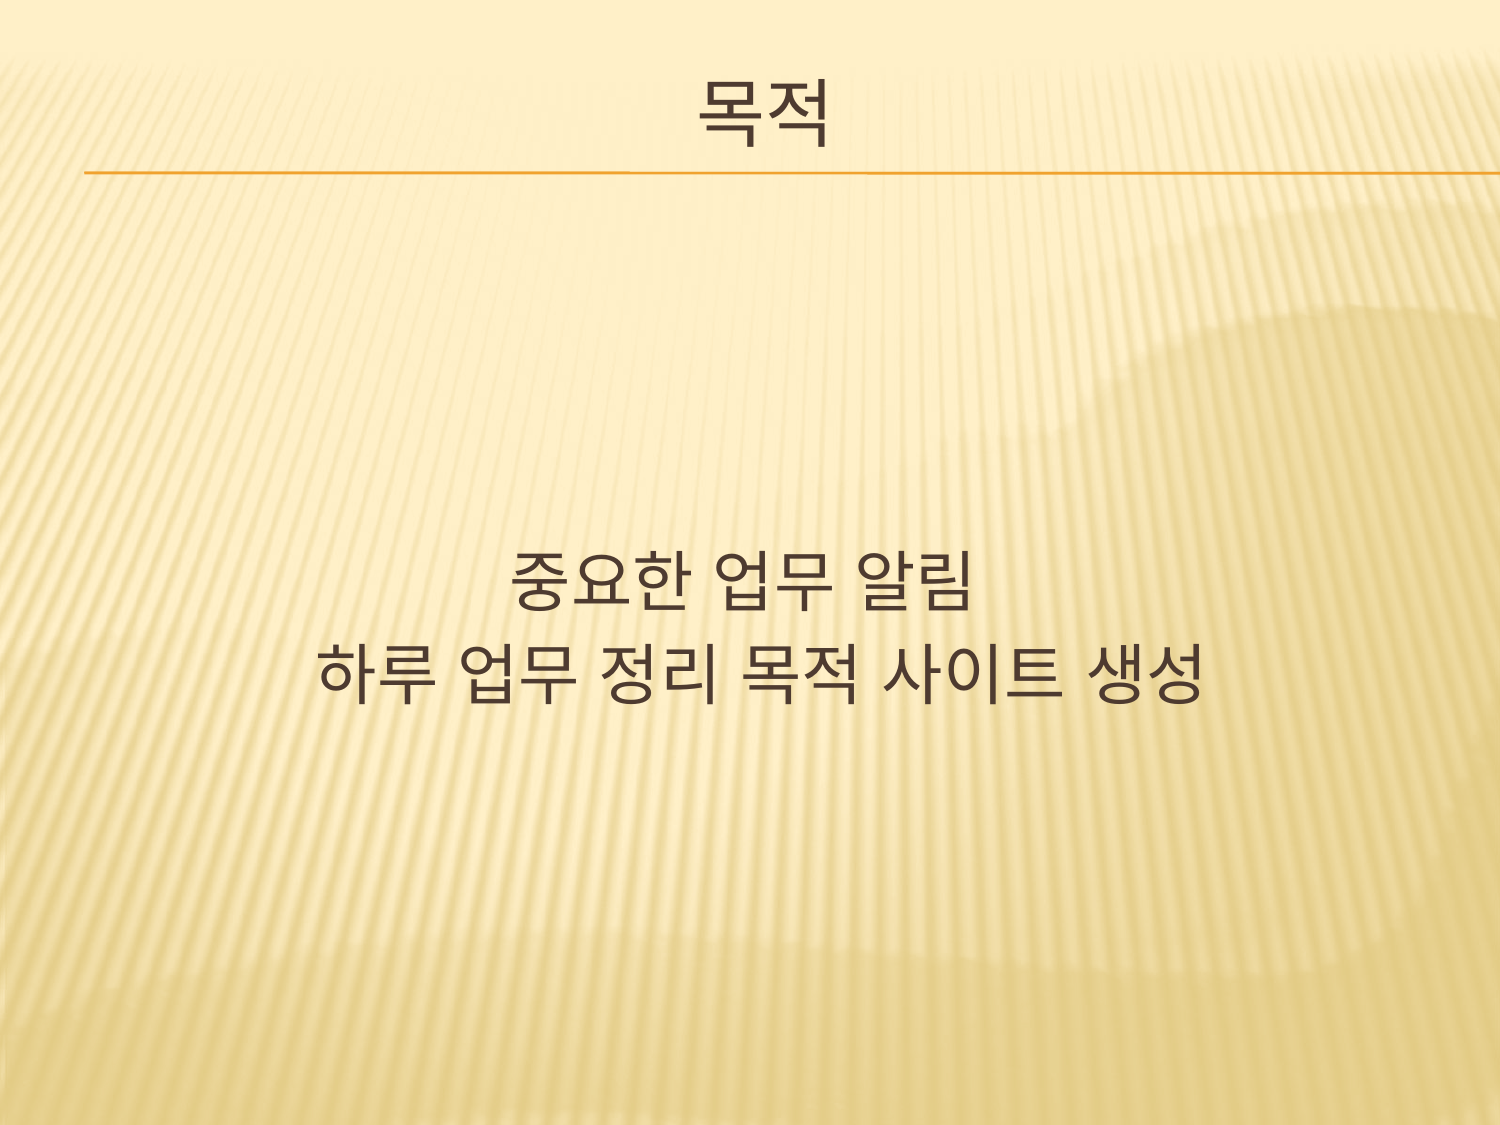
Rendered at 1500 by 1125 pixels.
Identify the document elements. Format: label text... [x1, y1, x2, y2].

title 목적 [53, 42, 1479, 181]
list 중요한 업무 알림 하루 업무 정리 목적 사이트 생성 [50, 254, 1475, 998]
